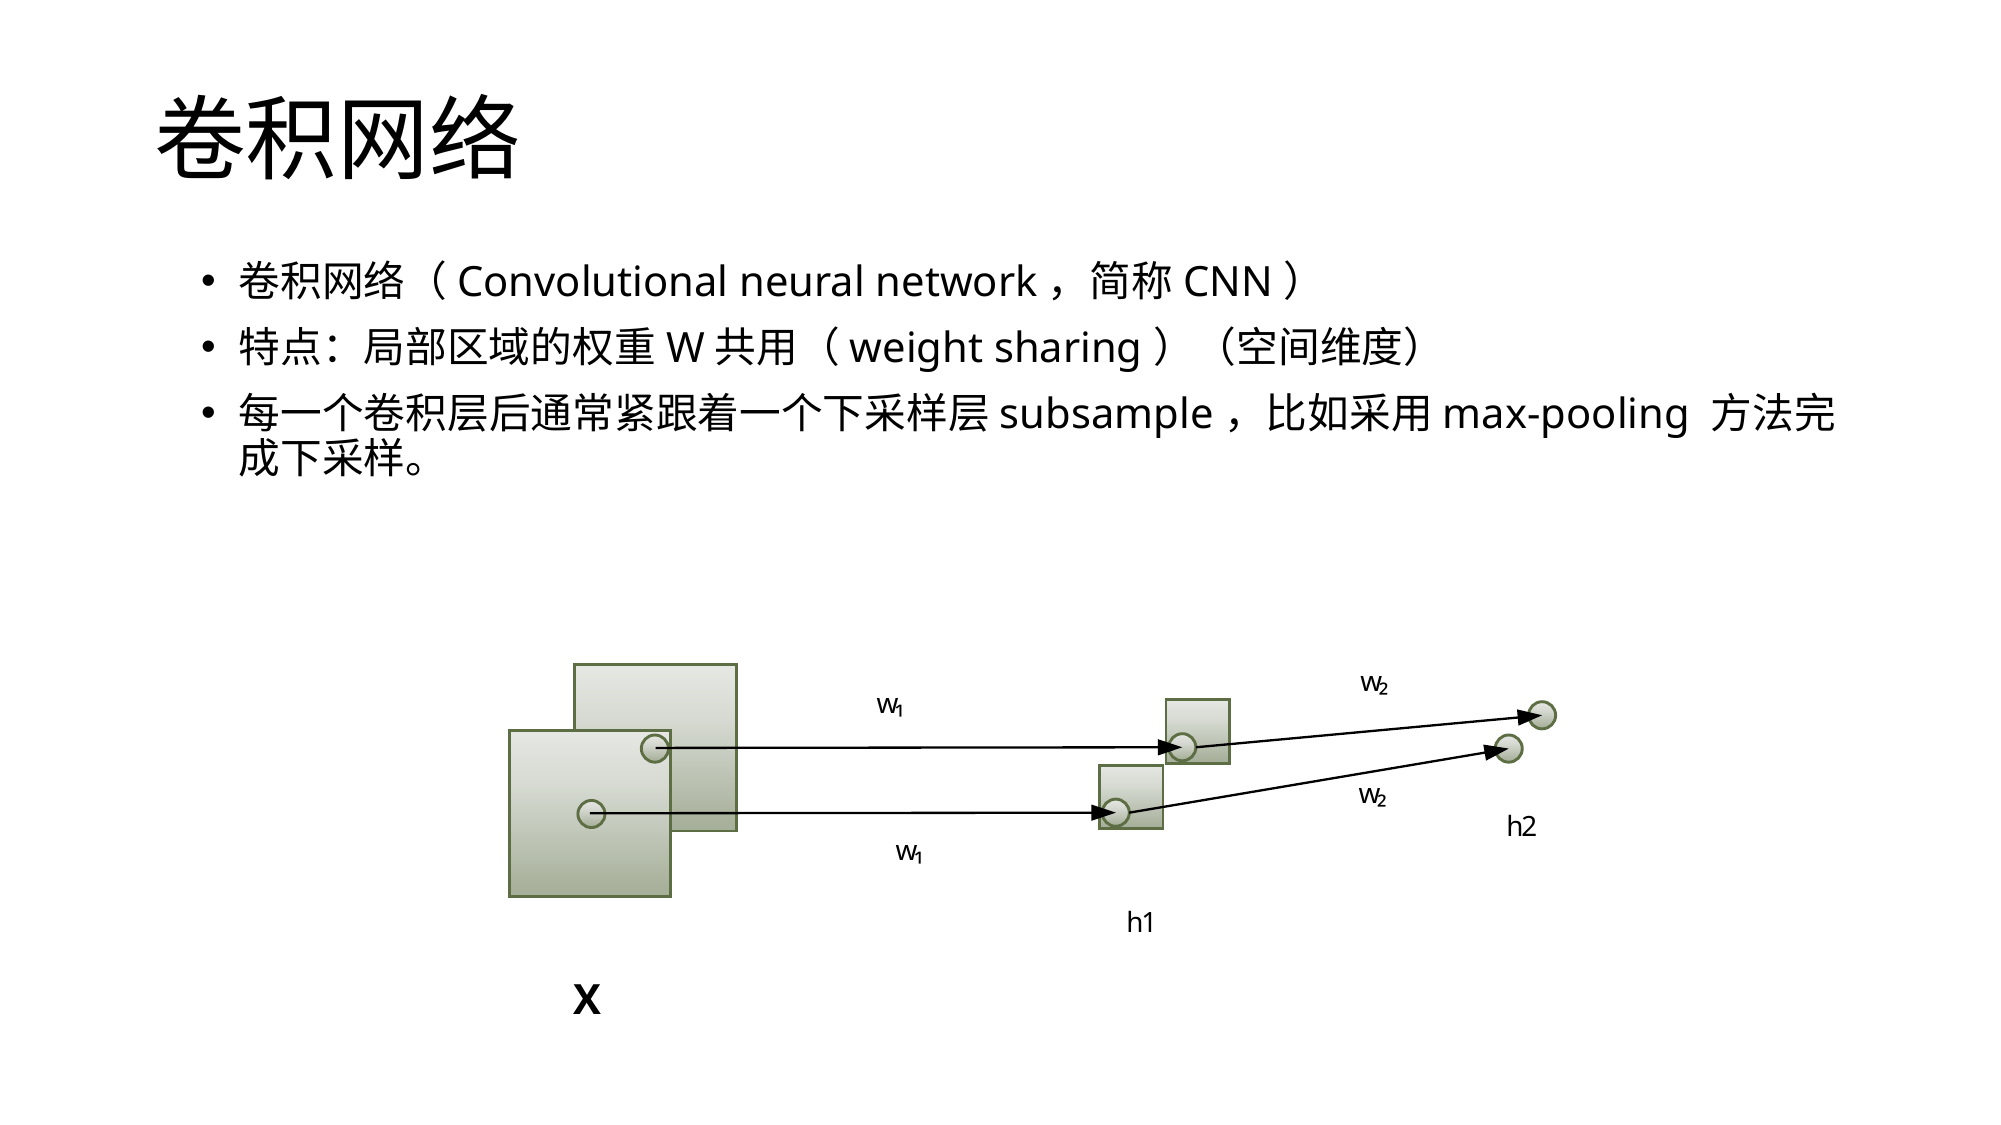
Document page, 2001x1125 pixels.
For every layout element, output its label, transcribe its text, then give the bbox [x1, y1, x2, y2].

title 卷积网络 [139, 59, 1647, 225]
list 卷积网络（Convolutional neural network，简称CNN） 特点：局部区域的权重W共用（weight sharing）（空间维度） 每一个卷积层后通常紧跟着一个下采样层subsample，比如采用max-pooling 方法完成下采样。 [186, 252, 1875, 538]
picture [348, 509, 1652, 1045]
